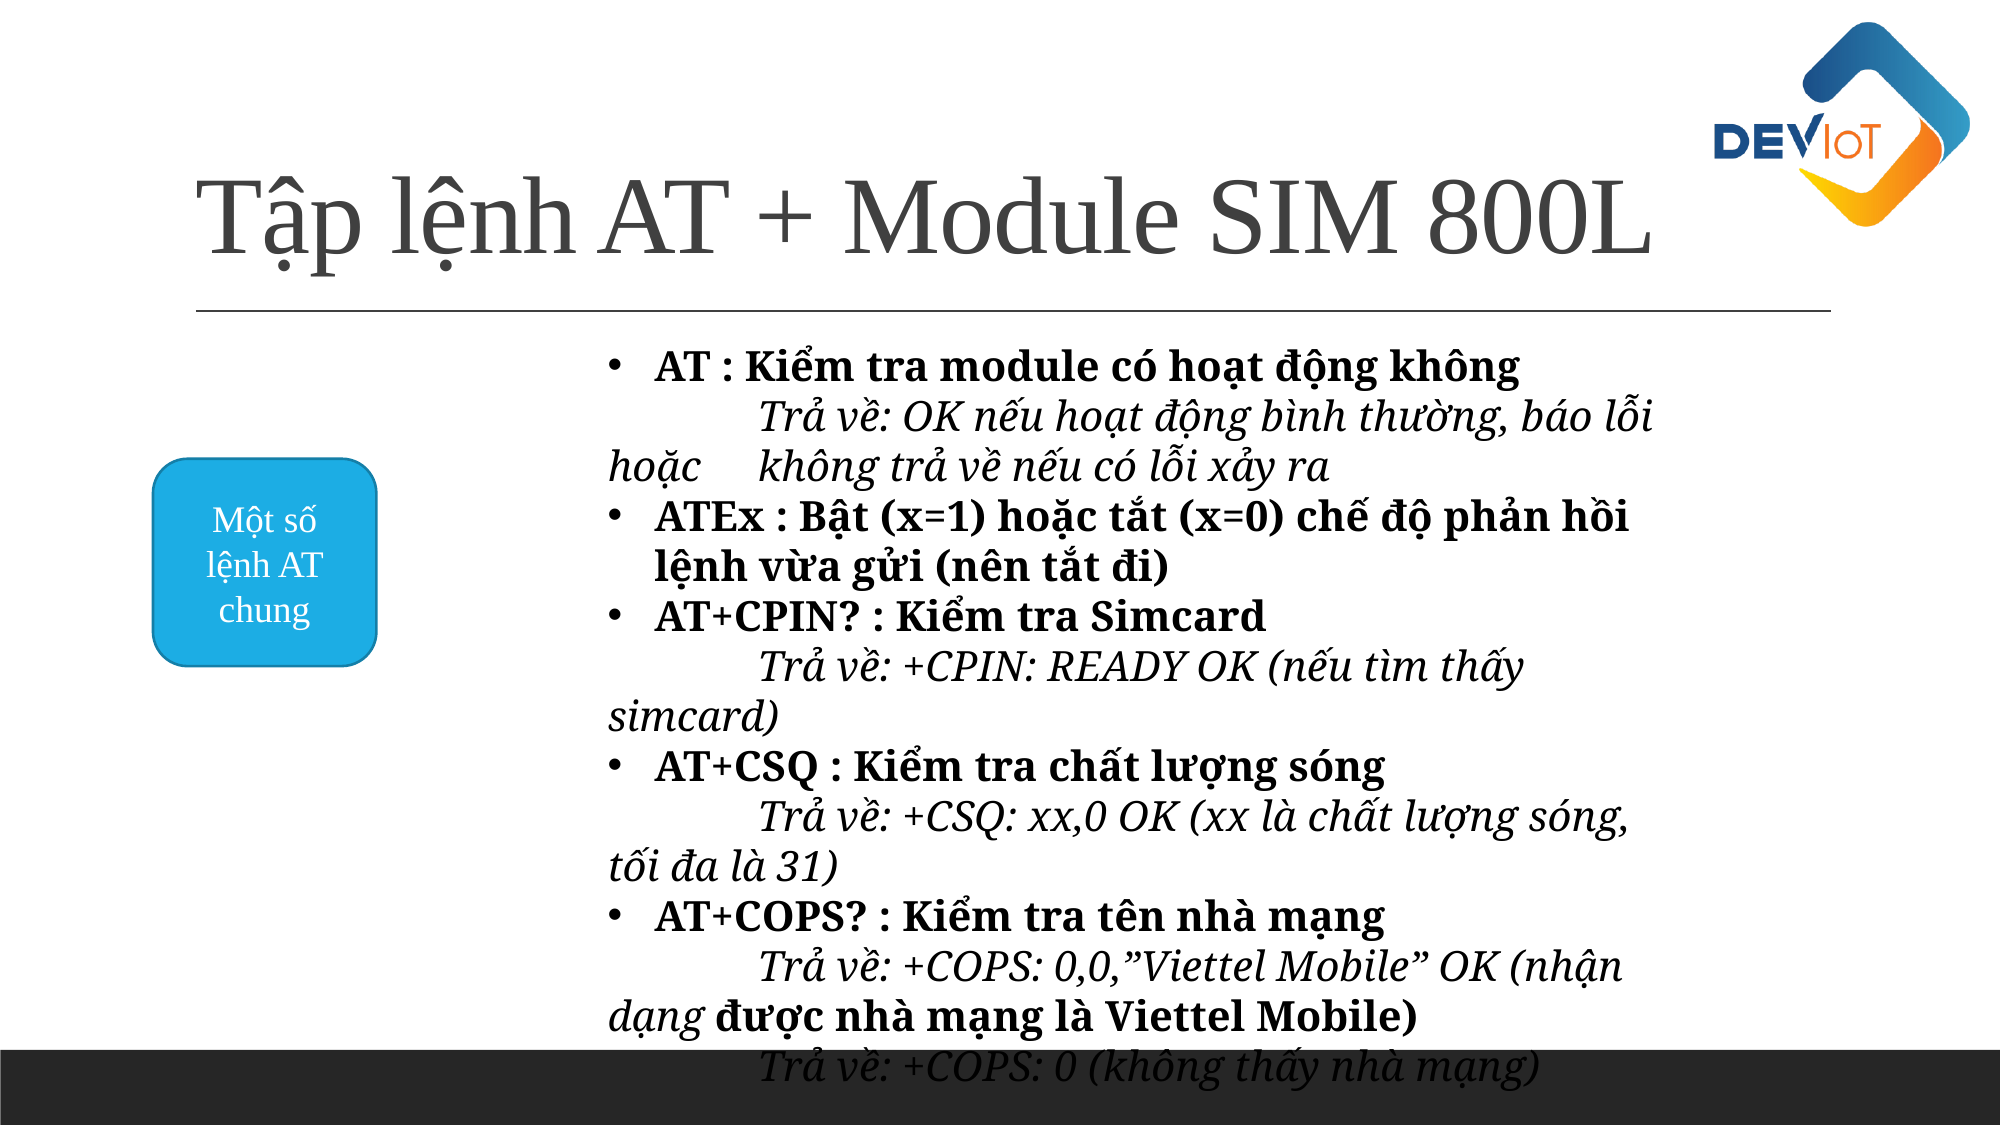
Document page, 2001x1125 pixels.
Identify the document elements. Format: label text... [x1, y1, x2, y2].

text_box AT : Kiểm tra module có hoạt động không Trả về: OK nếu hoạt động bình thường, báo lỗi hoặc không trả về nếu có lỗi xảy ra ATEx : Bật (x=1) hoặc tắt (x=0) chế độ phản hồi lệnh vừa gửi (nên tắt đi) AT+CPIN? : Kiểm tra Simcard Trả về: +CPIN: READY OK (nếu tìm thấy simcard) AT+CSQ : Kiểm tra chất lượng sóng Trả về: +CSQ: xx,0 OK (xx là chất lượng sóng, tối đa là 31) AT+COPS? : Kiểm tra tên nhà mạng Trả về: +COPS: 0,0,”Viettel Mobile” OK (nhận dạng được nhà mạng là Viettel Mobile) Trả về: +COPS: 0 (không thấy nhà mạng) [592, 332, 1685, 1098]
title Tập lệnh AT + Module SIM 800L [180, 47, 1682, 285]
picture [1683, 0, 2000, 282]
text_box Một số lệnh AT chung [151, 457, 378, 668]
